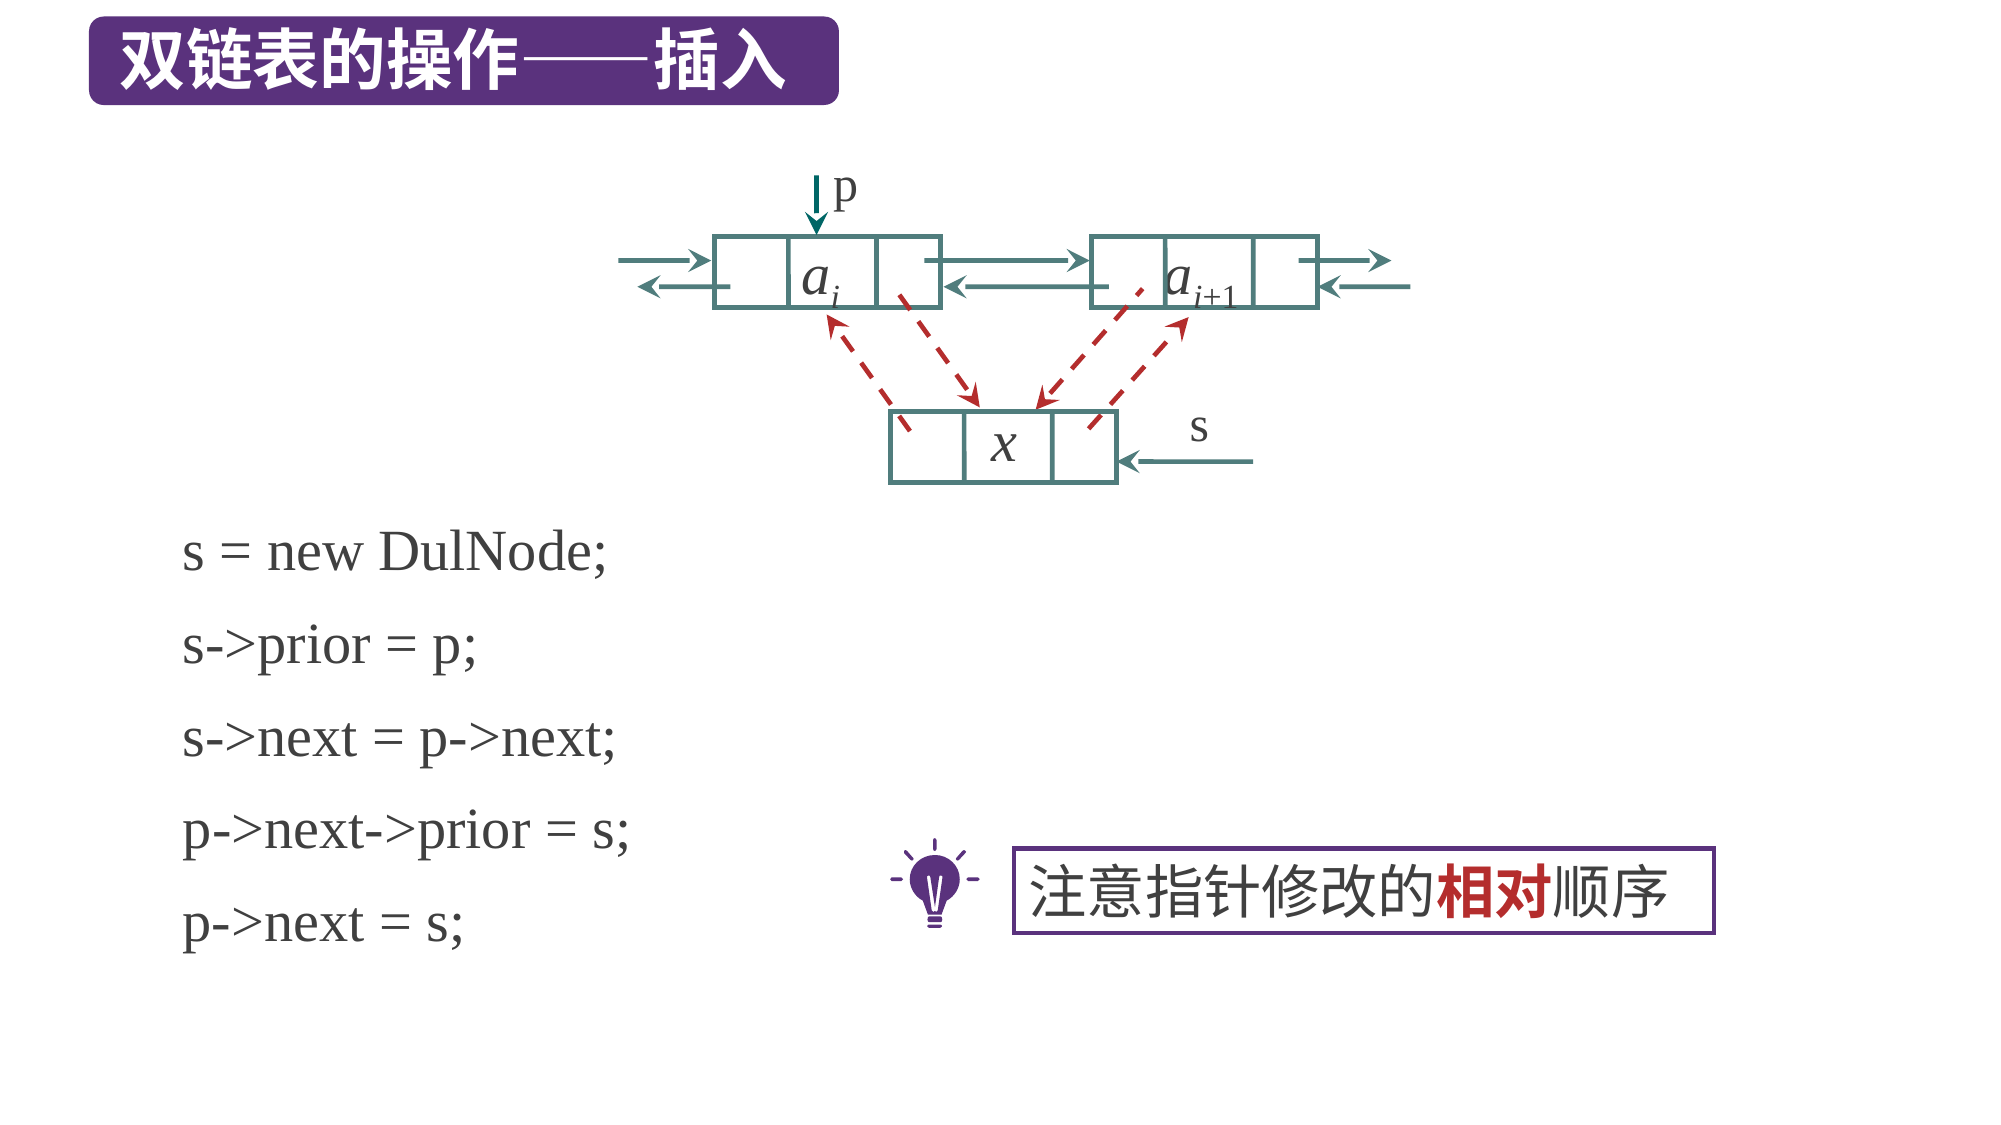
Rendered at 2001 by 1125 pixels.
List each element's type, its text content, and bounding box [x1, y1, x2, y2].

text_box [203, 695, 1004, 791]
text_box [690, 250, 712, 271]
text_box s->next = p->next; [168, 690, 768, 775]
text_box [890, 838, 1715, 934]
text_box ai+1 [1091, 236, 1165, 308]
text_box [1370, 250, 1392, 271]
text_box [943, 276, 965, 298]
text_box s->prior = p; [168, 597, 606, 683]
text_box [87, 15, 841, 107]
text_box s = new DulNode; [168, 504, 1362, 590]
text_box ai+1 [1166, 236, 1318, 308]
text_box [1167, 317, 1189, 340]
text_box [816, 151, 874, 236]
text_box [1069, 250, 1090, 271]
text_box ai [714, 236, 788, 308]
text_box 双链表的操作——插入 [104, 10, 828, 105]
text_box [826, 314, 848, 338]
text_box ai [789, 236, 941, 308]
text_box [637, 276, 659, 298]
text_box p->next->prior = s; [168, 782, 767, 868]
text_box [890, 391, 1254, 483]
text_box [1317, 276, 1339, 298]
text_box p->next = s; [168, 875, 756, 960]
